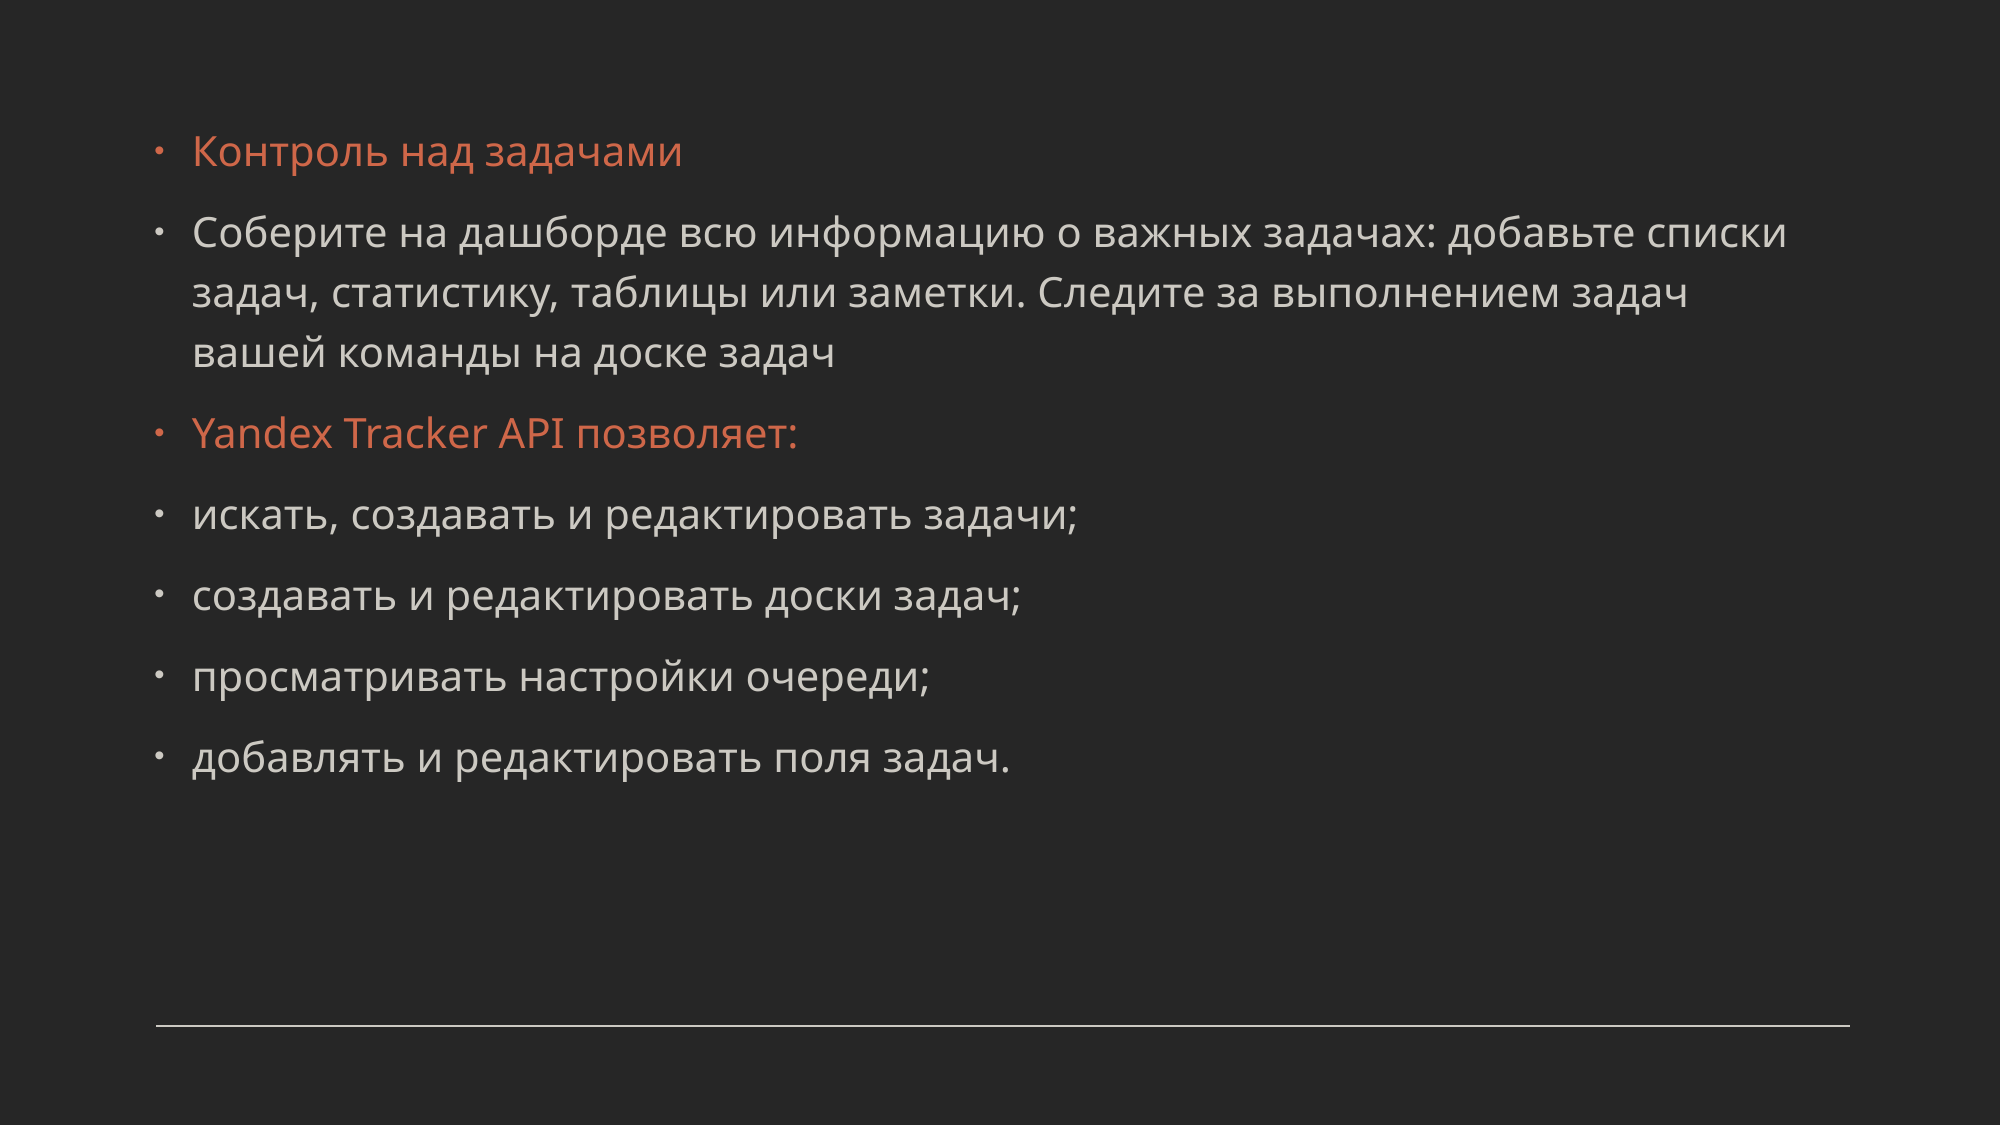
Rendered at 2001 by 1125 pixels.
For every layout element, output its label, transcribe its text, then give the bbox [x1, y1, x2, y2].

list Контроль над задачами Соберите на дашборде всю информацию о важных задачах: добавьте списки задач, статистику, таблицы или заметки. Следите за выполнением задач вашей команды на доске задач Yandex Tracker API позволяет: искать, создавать и редактировать задачи; создавать и редактировать доски задач; просматривать настройки очереди; добавлять и редактировать поля задач. [139, 107, 1850, 980]
